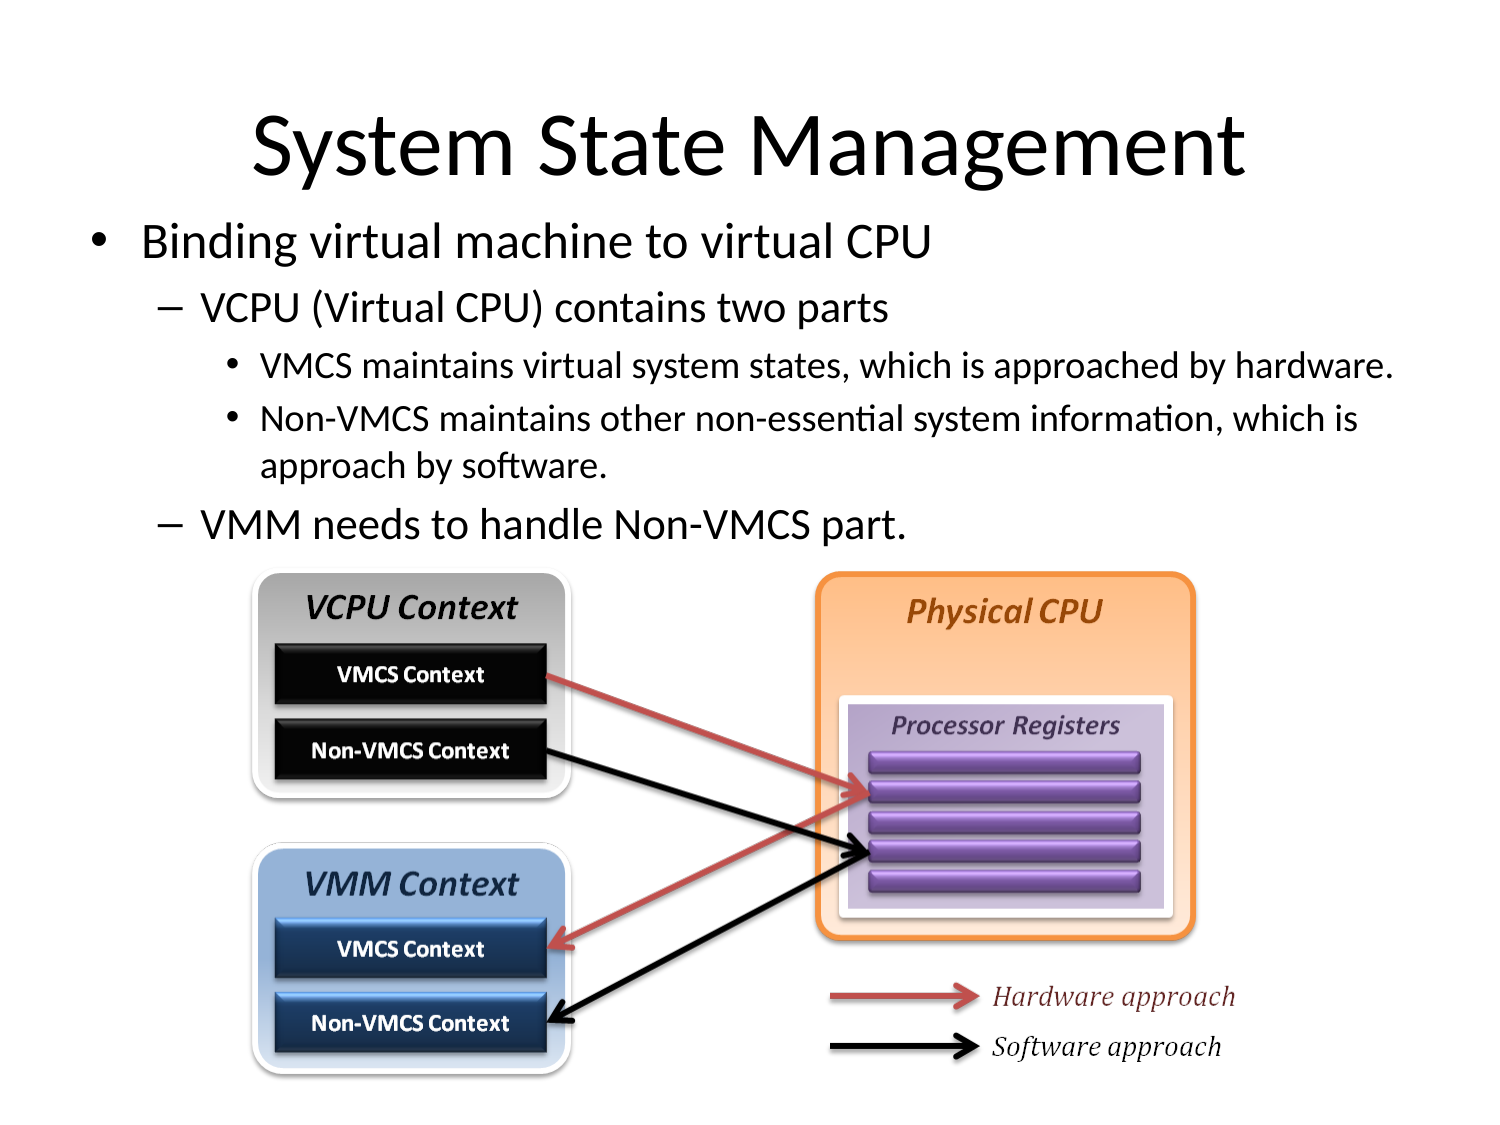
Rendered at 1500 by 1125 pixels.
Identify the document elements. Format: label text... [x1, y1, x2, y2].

picture [243, 562, 1257, 1085]
list Binding virtual machine to virtual CPU VCPU (Virtual CPU) contains two parts VMCS maintains virtual system states, which is approached by hardware. Non-VMCS maintains other non-essential system information, which is approach by software. VMM needs to handle Non-VMCS part. [75, 200, 1413, 575]
title System State Management [75, 45, 1425, 233]
